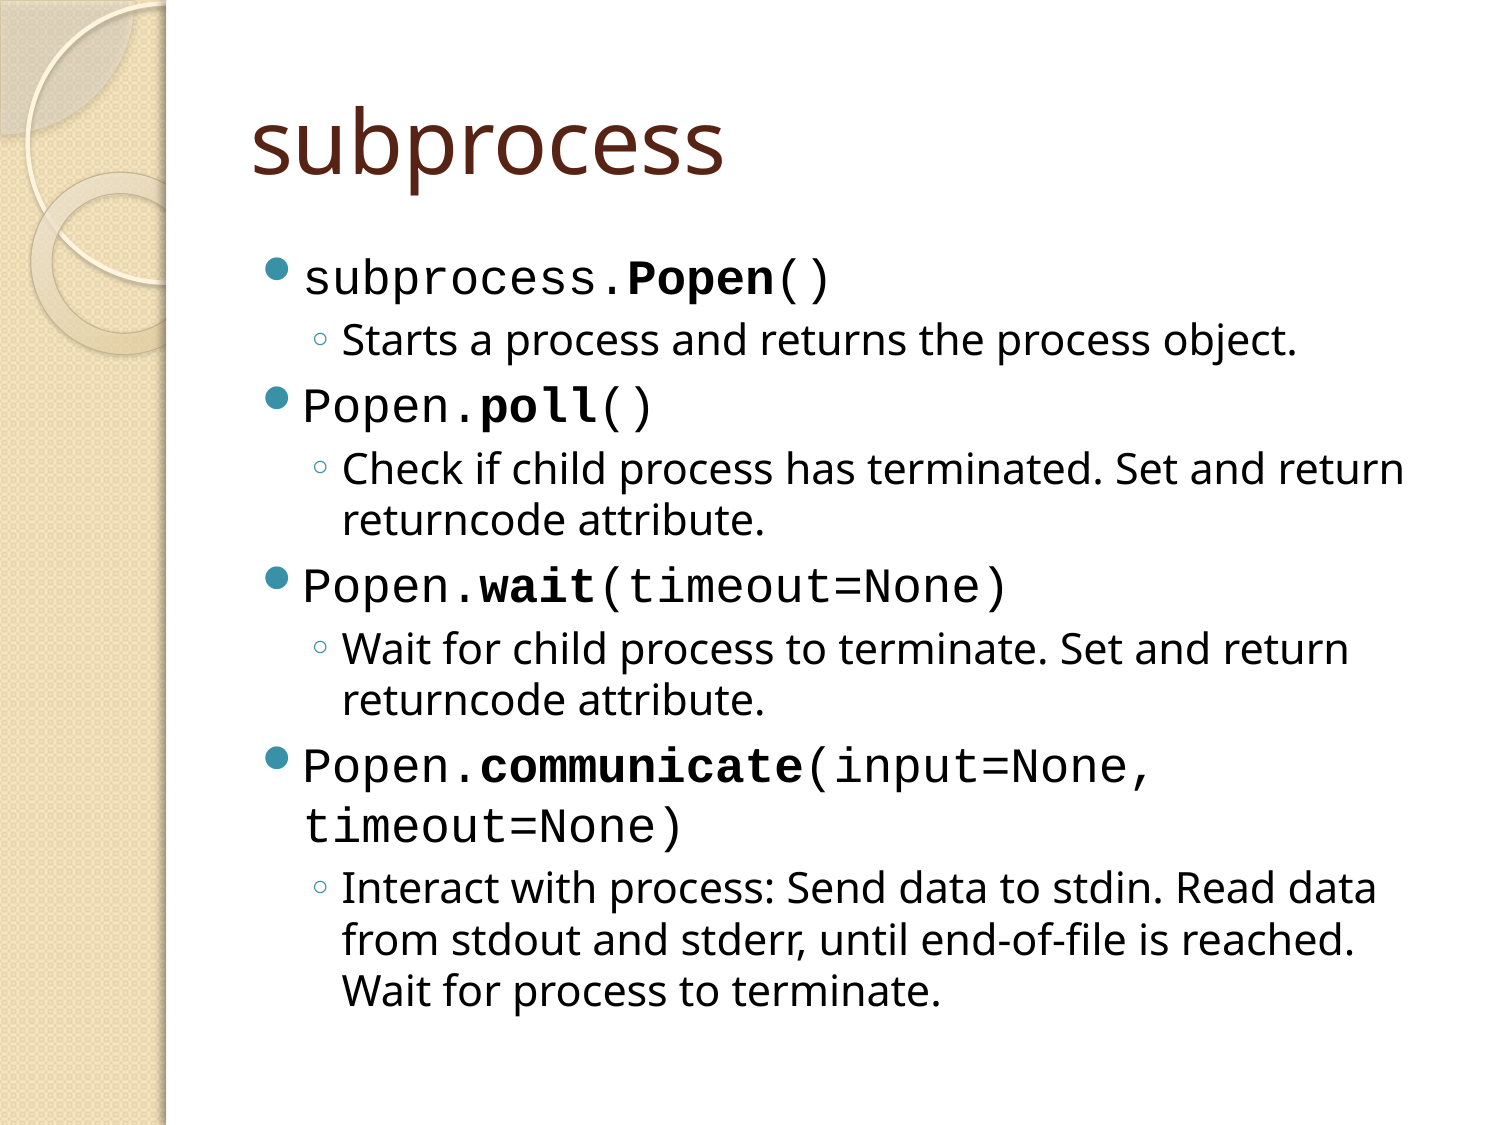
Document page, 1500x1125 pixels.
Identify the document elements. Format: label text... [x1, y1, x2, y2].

list subprocess.Popen() Starts a process and returns the process object. Popen.poll() Check if child process has terminated. Set and return returncode attribute. Popen.wait(timeout=None) Wait for child process to terminate. Set and return returncode attribute. Popen.communicate(input=None, timeout=None) Interact with process: Send data to stdin. Read data from stdout and stderr, until end-of-file is reached. Wait for process to terminate. [235, 237, 1466, 1025]
title subprocess [235, 45, 1466, 233]
